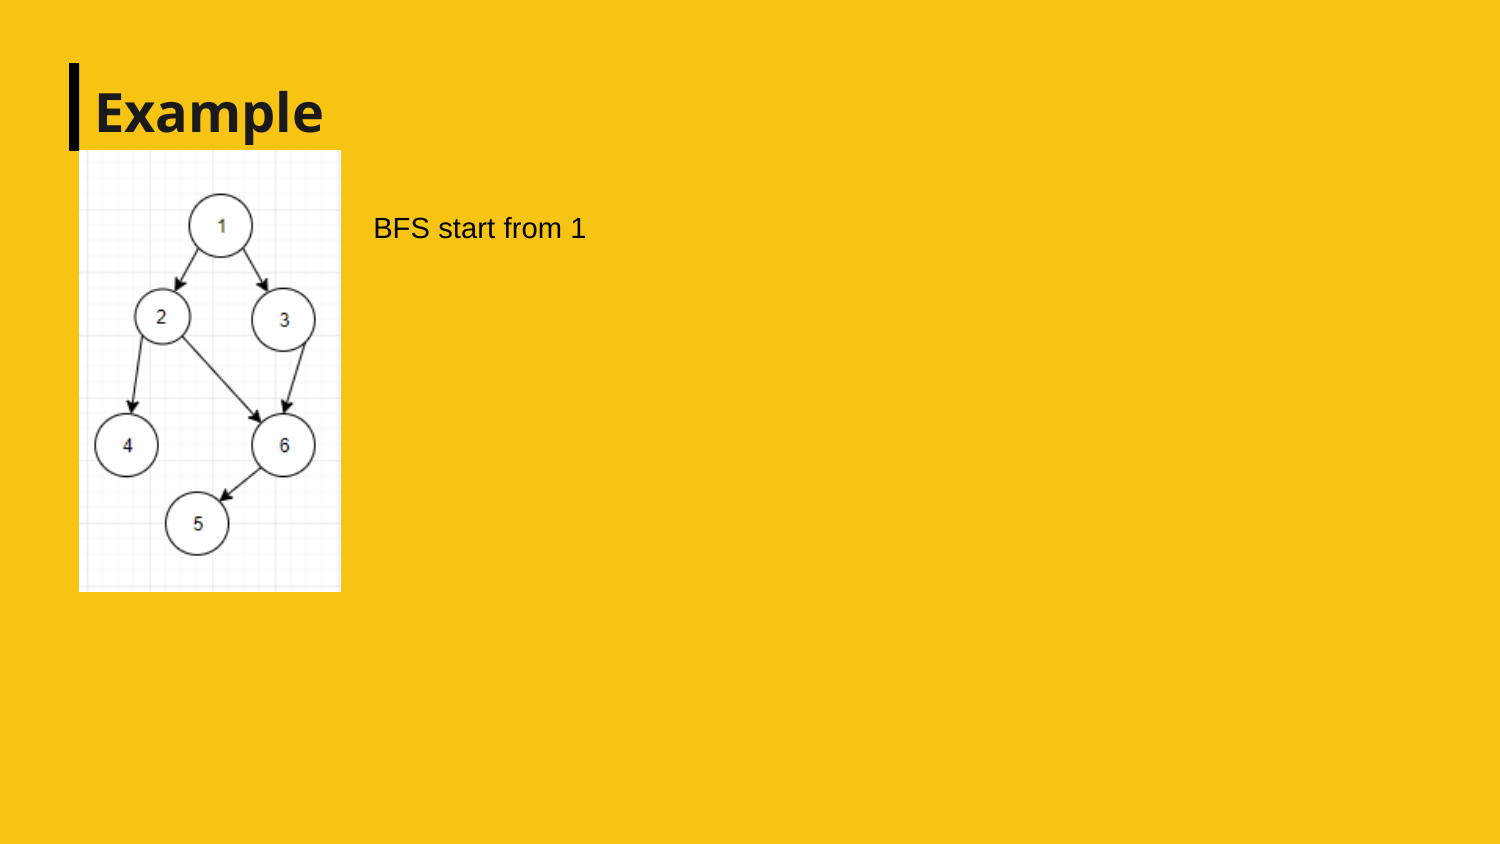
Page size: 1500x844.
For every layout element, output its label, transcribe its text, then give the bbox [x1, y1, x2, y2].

title Example [79, 63, 1421, 151]
text_box BFS start from 1 [358, 202, 731, 252]
picture [78, 150, 341, 592]
